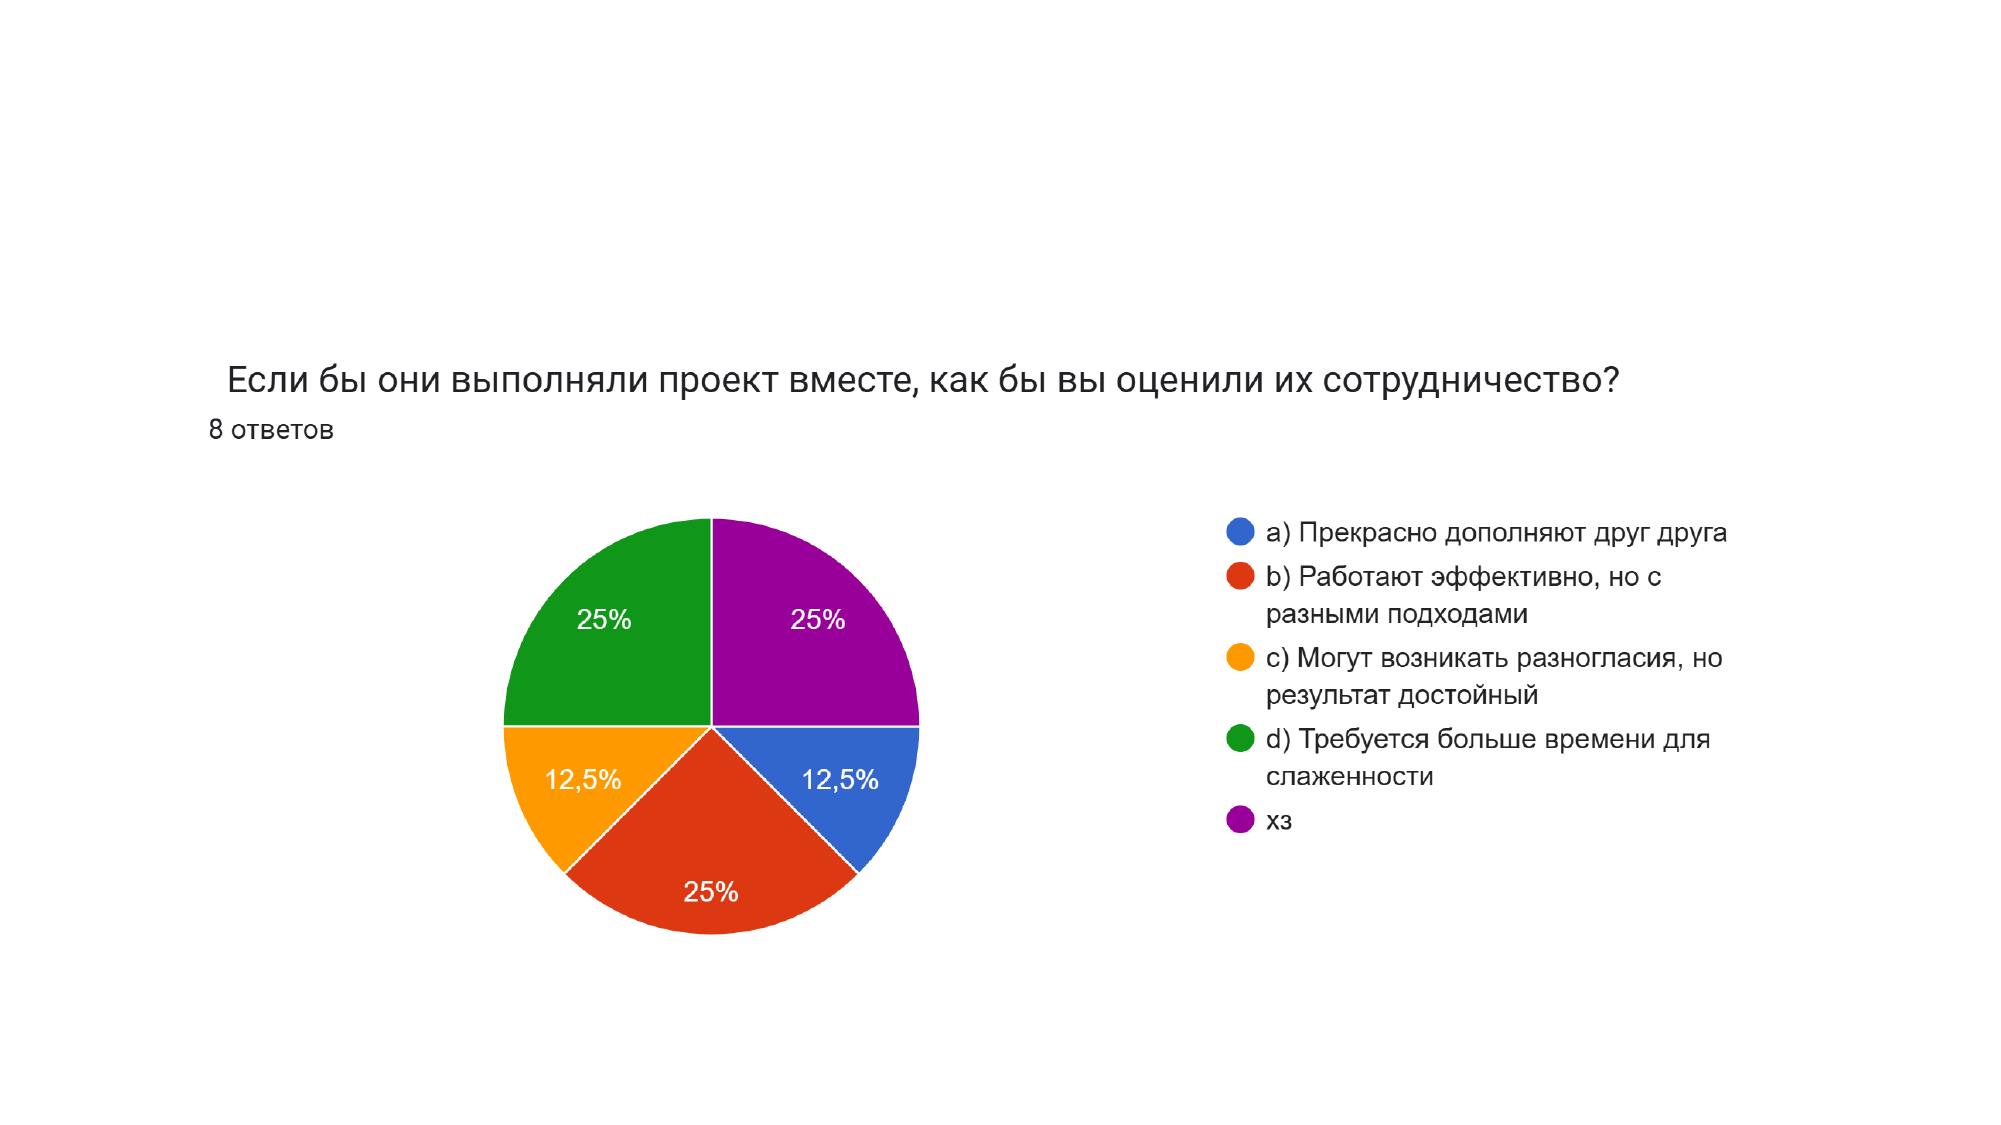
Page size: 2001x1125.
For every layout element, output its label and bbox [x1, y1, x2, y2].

list [152, 298, 1848, 1014]
